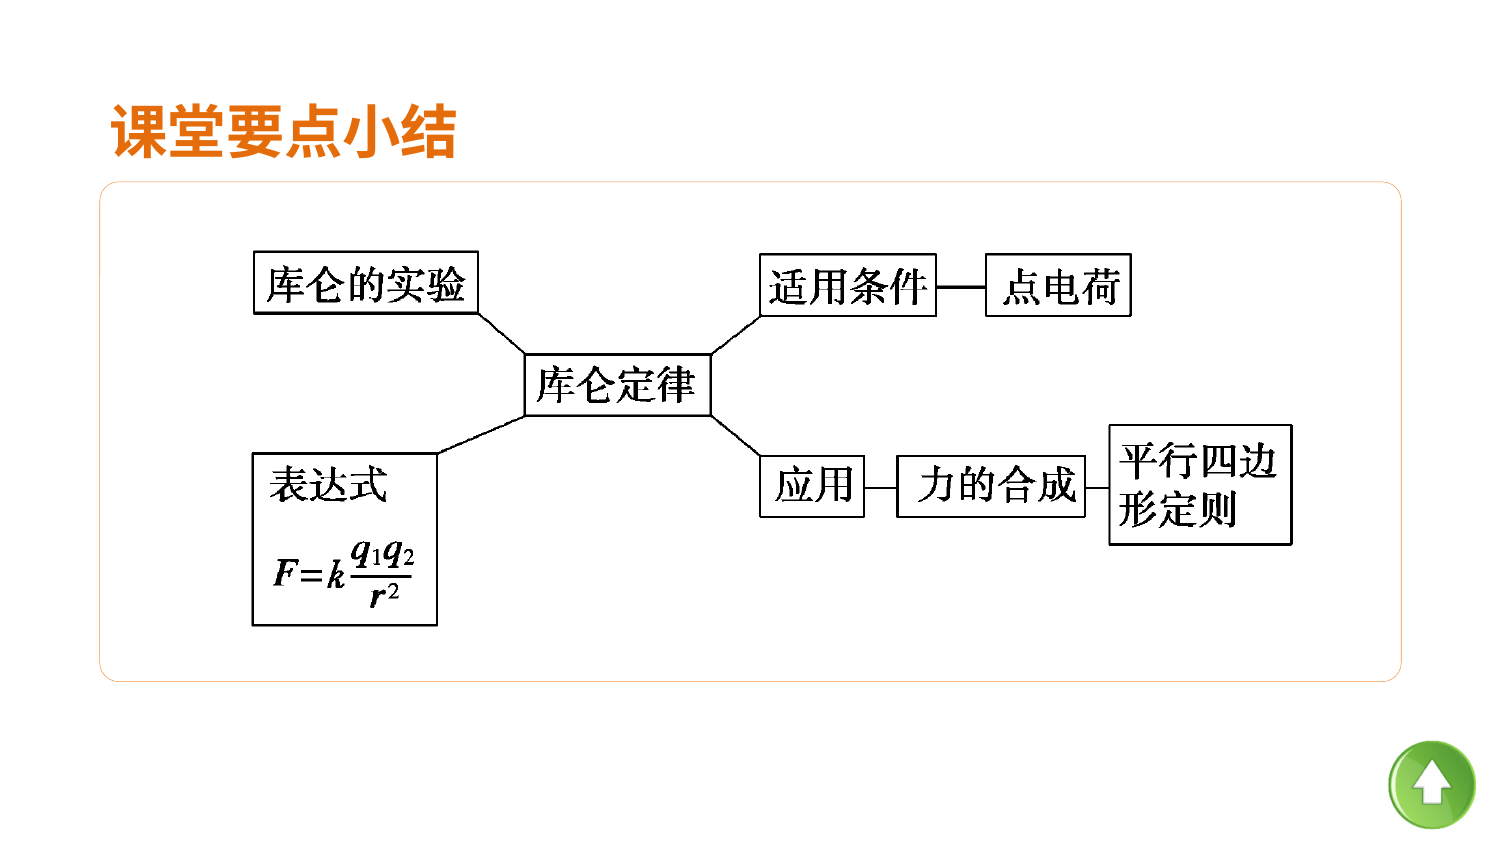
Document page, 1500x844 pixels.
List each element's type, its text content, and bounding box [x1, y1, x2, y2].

text_box 课堂要点小结 [94, 87, 526, 173]
picture [242, 238, 1294, 635]
text_box [97, 179, 1404, 684]
picture [1387, 740, 1477, 830]
